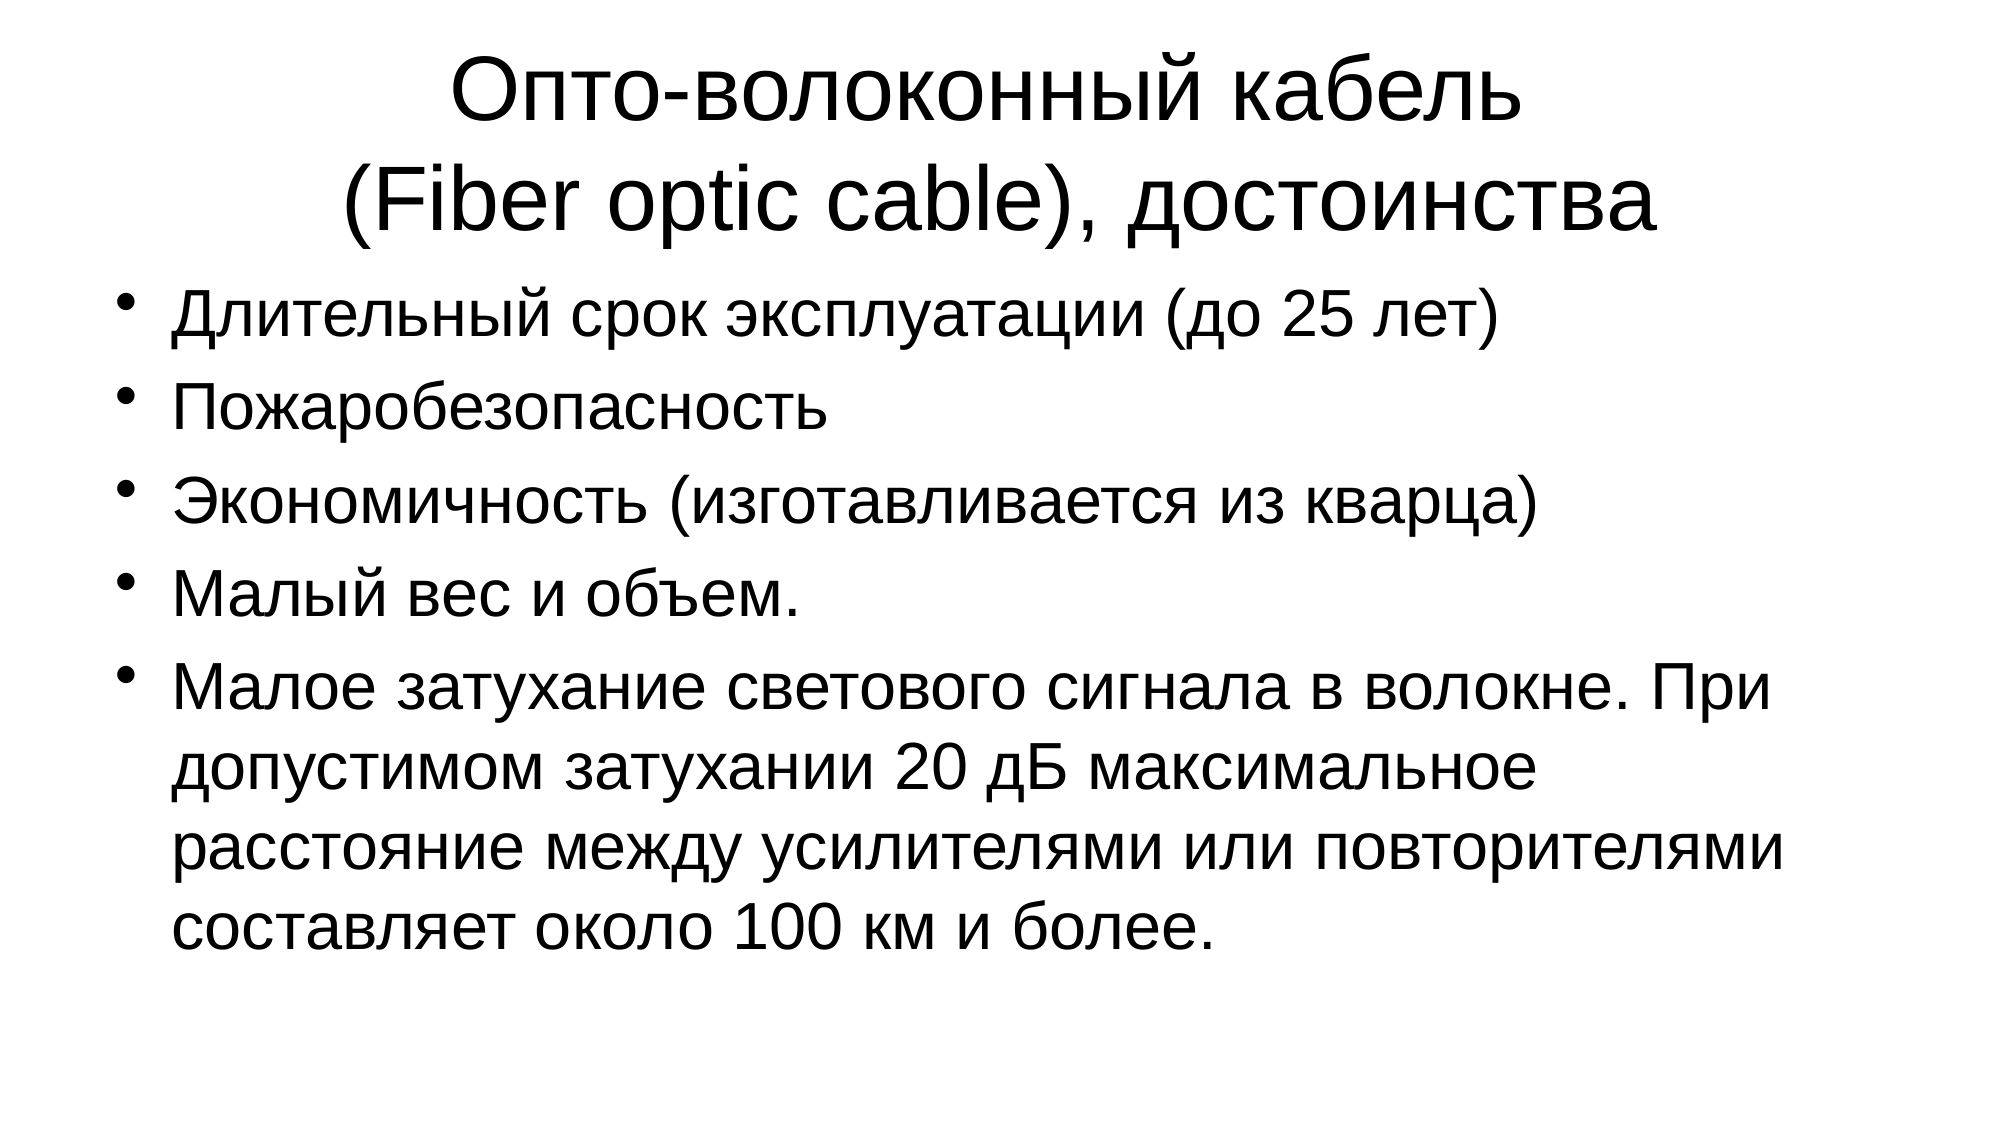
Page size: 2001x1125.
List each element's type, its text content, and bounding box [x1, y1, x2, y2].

list Длительный срок эксплуатации (до 25 лет) Пожаробезопасность Экономичность (изготавливается из кварца) Малый вес и объем. Малое затухание светового сигнала в волокне. При допустимом затухании 20 дБ максимальное расстояние между усилителями или повторителями составляет около 100 км и более. [99, 262, 1901, 1006]
title Опто-волоконный кабель (Fiber optic cable), достоинства [99, 44, 1901, 233]
